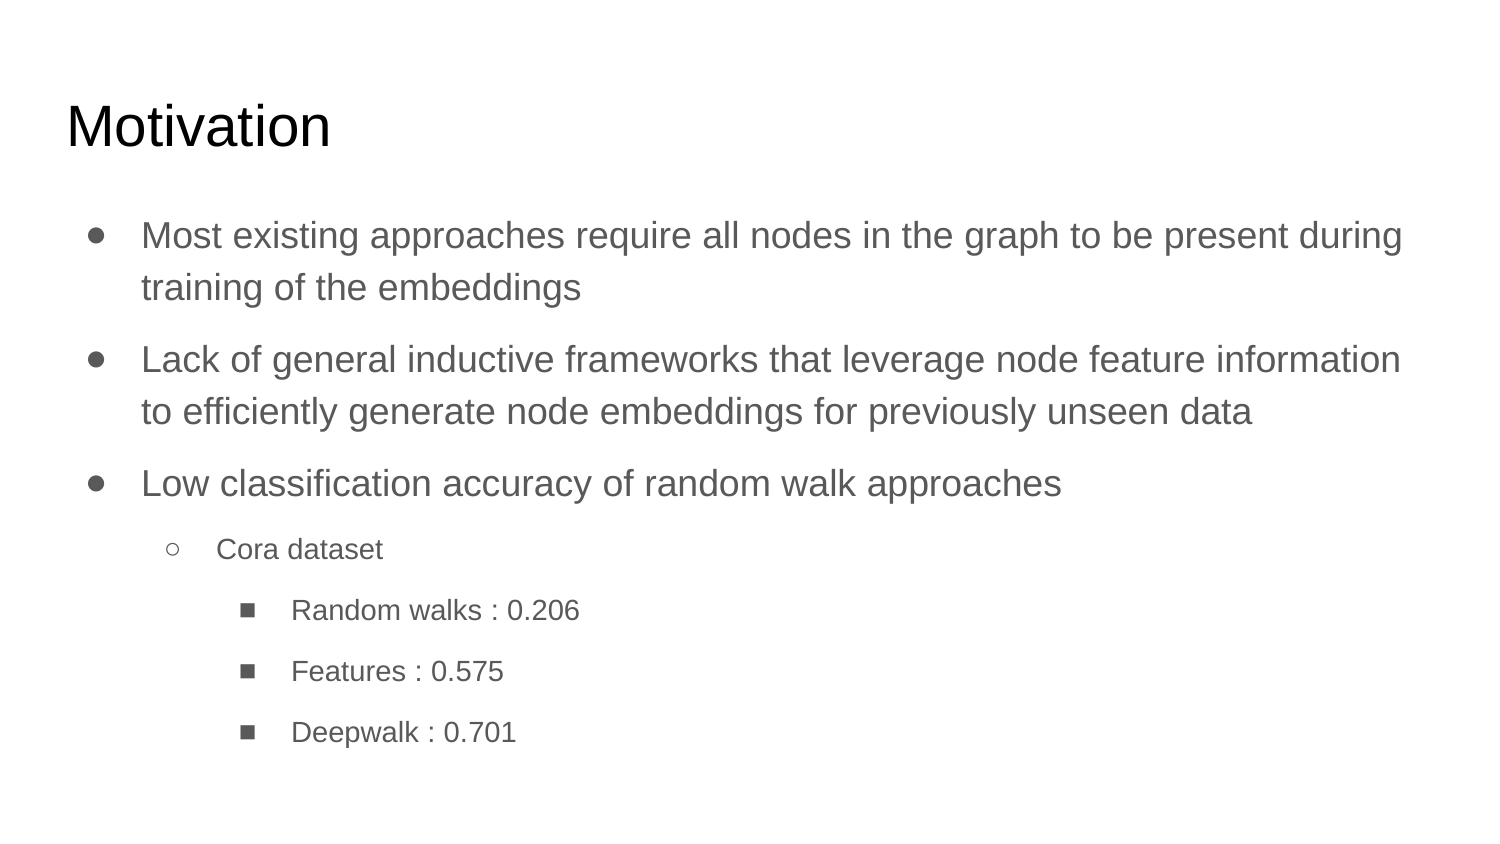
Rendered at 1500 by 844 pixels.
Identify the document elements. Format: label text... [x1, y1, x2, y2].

title Motivation [51, 72, 1449, 167]
list Most existing approaches require all nodes in the graph to be present during training of the embeddings Lack of general inductive frameworks that leverage node feature information to efficiently generate node embeddings for previously unseen data Low classification accuracy of random walk approaches Cora dataset Random walks : 0.206 Features : 0.575 Deepwalk : 0.701 [51, 189, 1449, 750]
